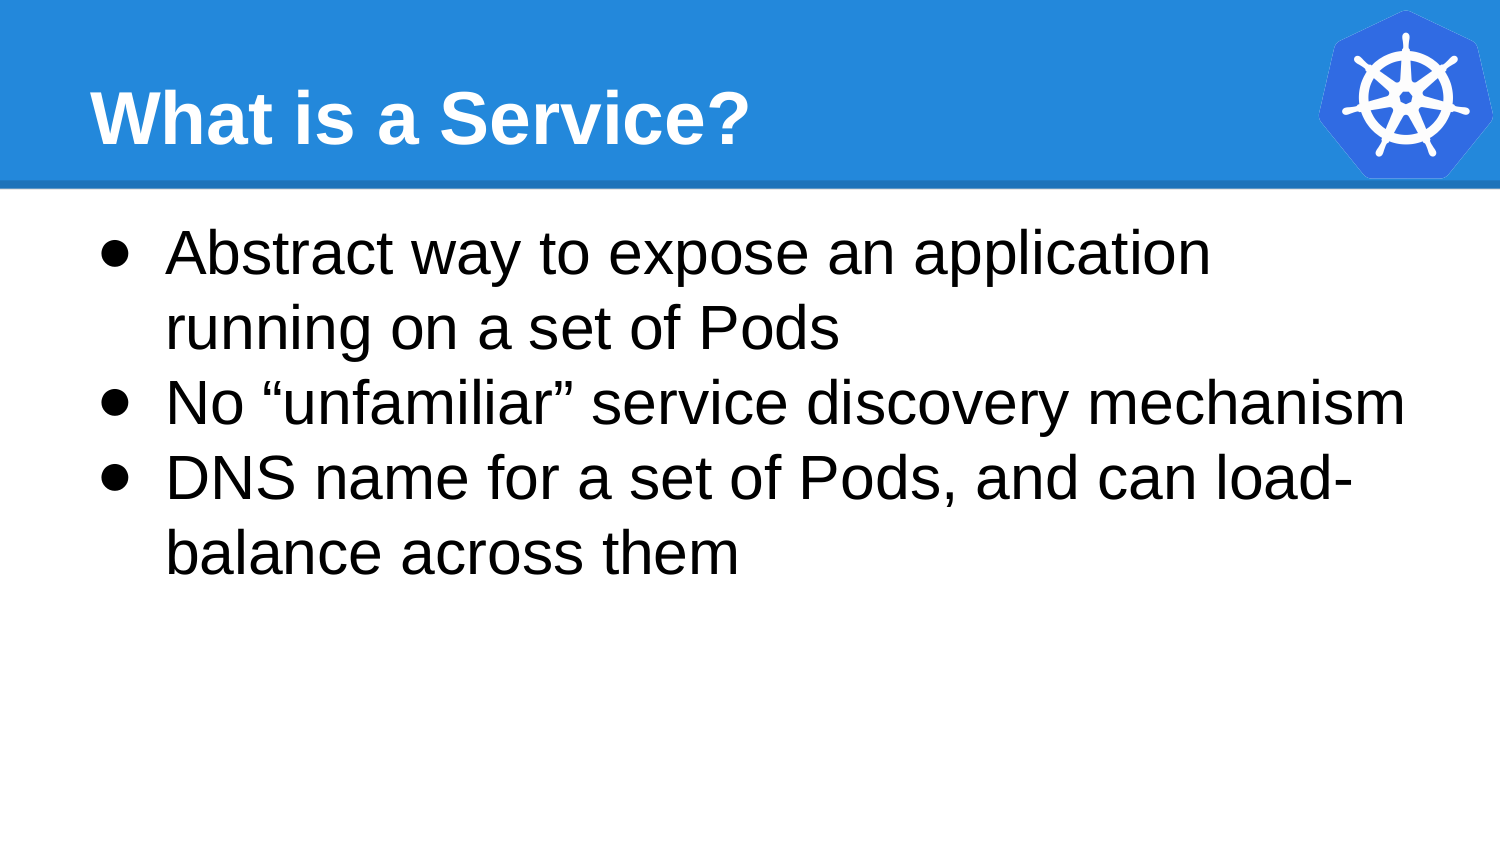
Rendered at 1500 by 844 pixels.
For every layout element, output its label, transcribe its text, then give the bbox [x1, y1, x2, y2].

title What is a Service? [75, 33, 1425, 175]
list Abstract way to expose an application running on a set of Pods No “unfamiliar” service discovery mechanism DNS name for a set of Pods, and can load-balance across them [75, 196, 1425, 808]
picture [1318, 7, 1494, 182]
